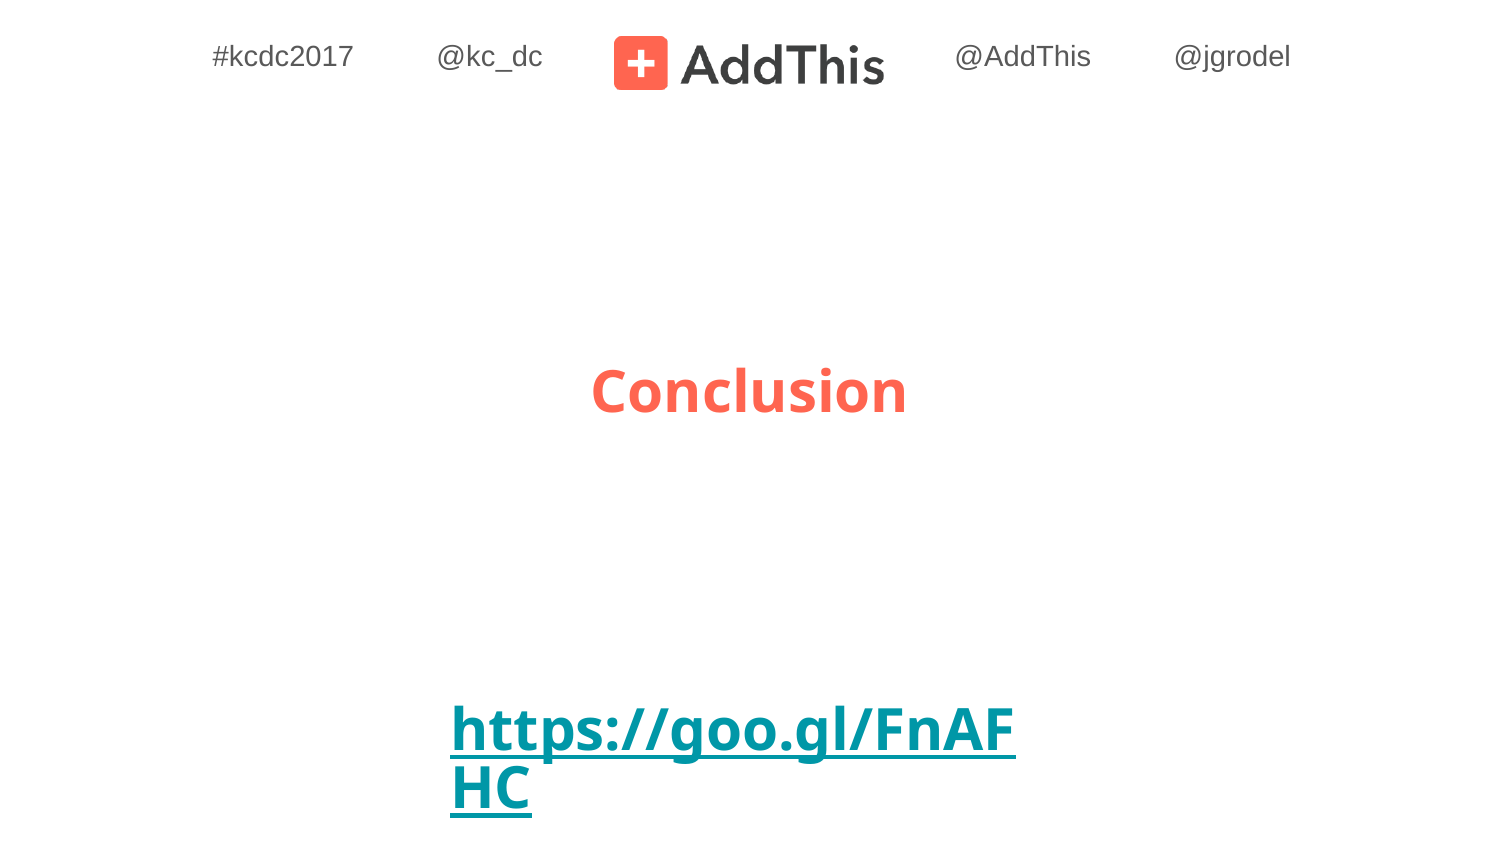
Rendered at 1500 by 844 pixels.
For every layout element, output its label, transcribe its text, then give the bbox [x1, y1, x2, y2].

text_box Conclusion [63, 339, 1437, 451]
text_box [66, 21, 1390, 101]
text_box https://goo.gl/FnAFHC [435, 677, 1065, 778]
